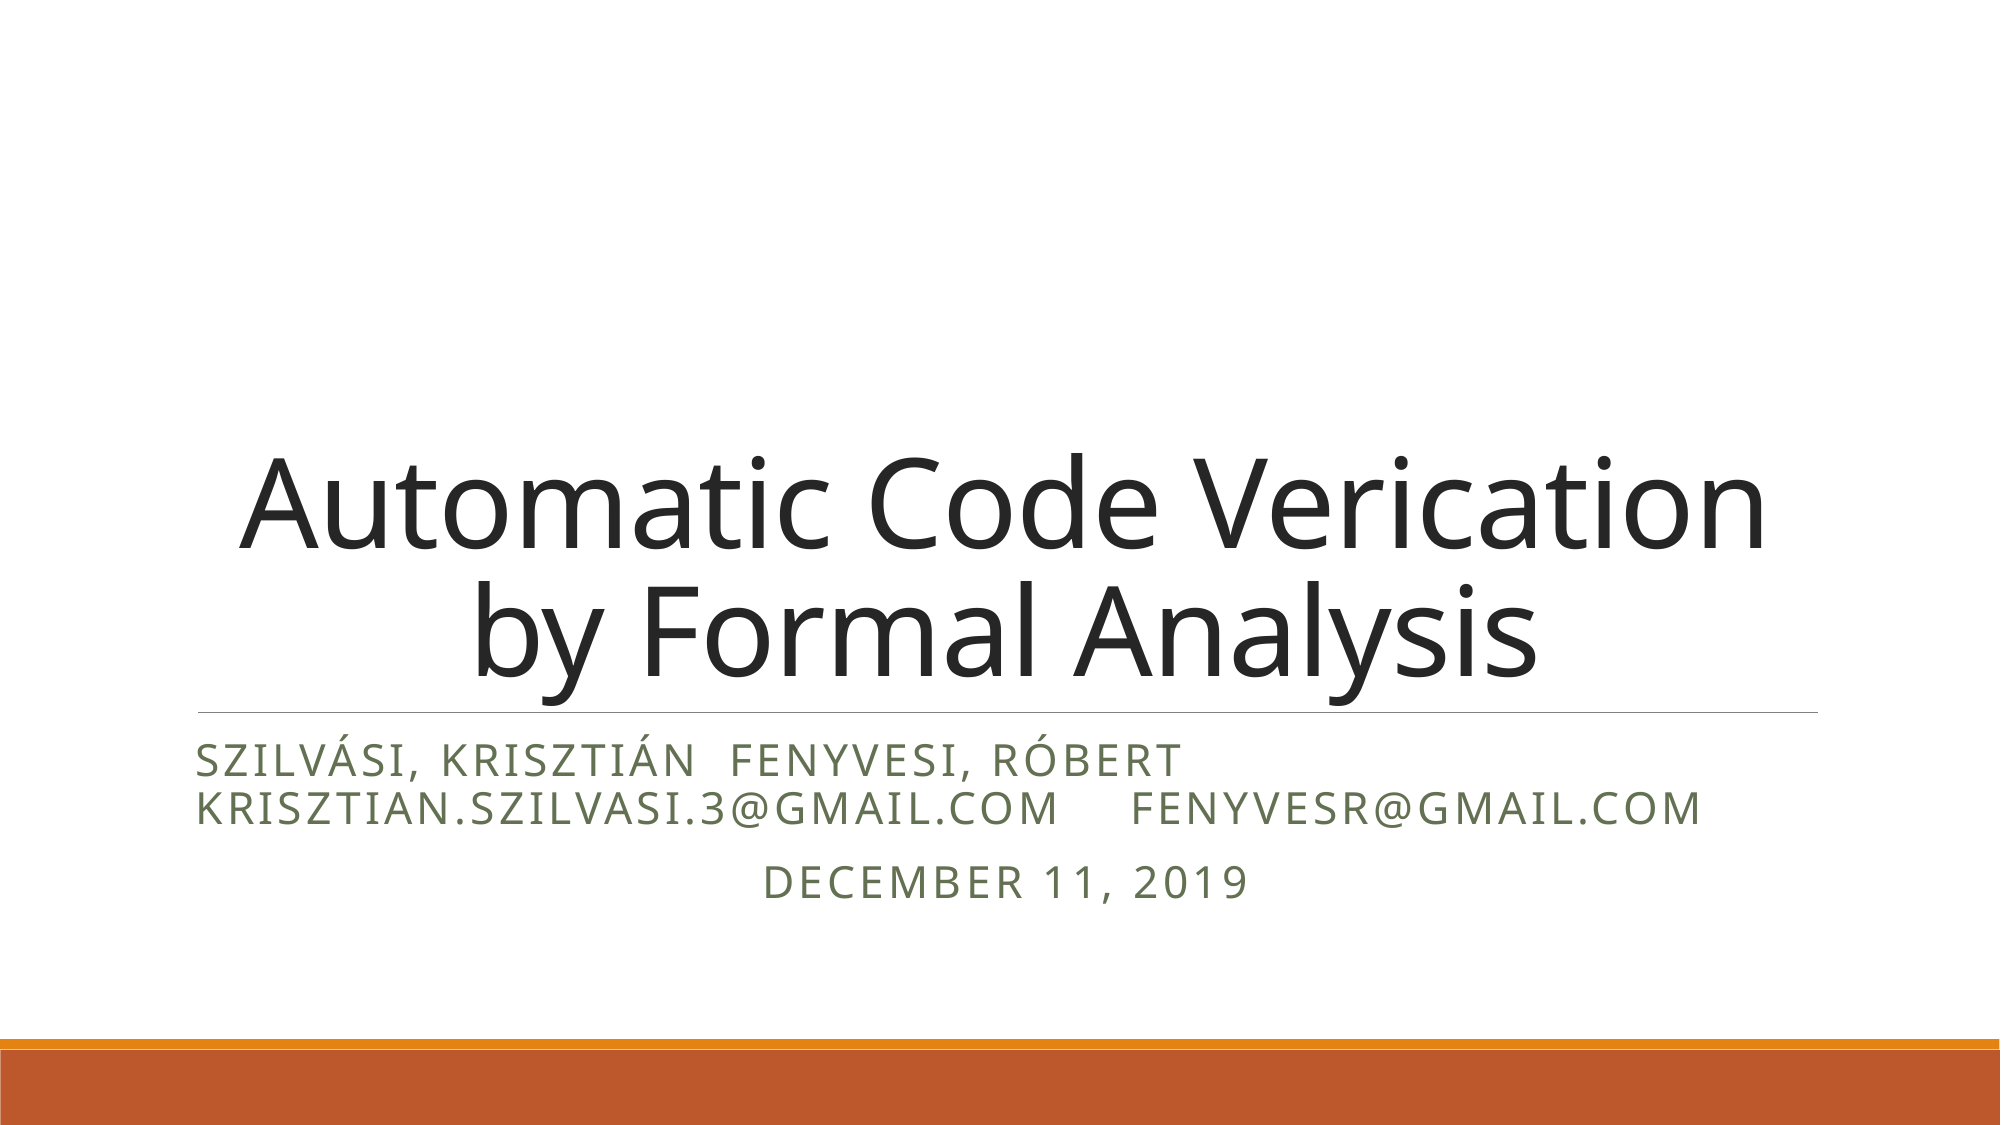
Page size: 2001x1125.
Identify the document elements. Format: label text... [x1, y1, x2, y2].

subtitle Szilvási, Krisztián Fenyvesi, Róbert krisztian.szilvasi.3@gmail.com fenyvesr@gmail.com December 11, 2019 [180, 730, 1831, 919]
title Automatic Code Verication by Formal Analysis [180, 124, 1830, 710]
